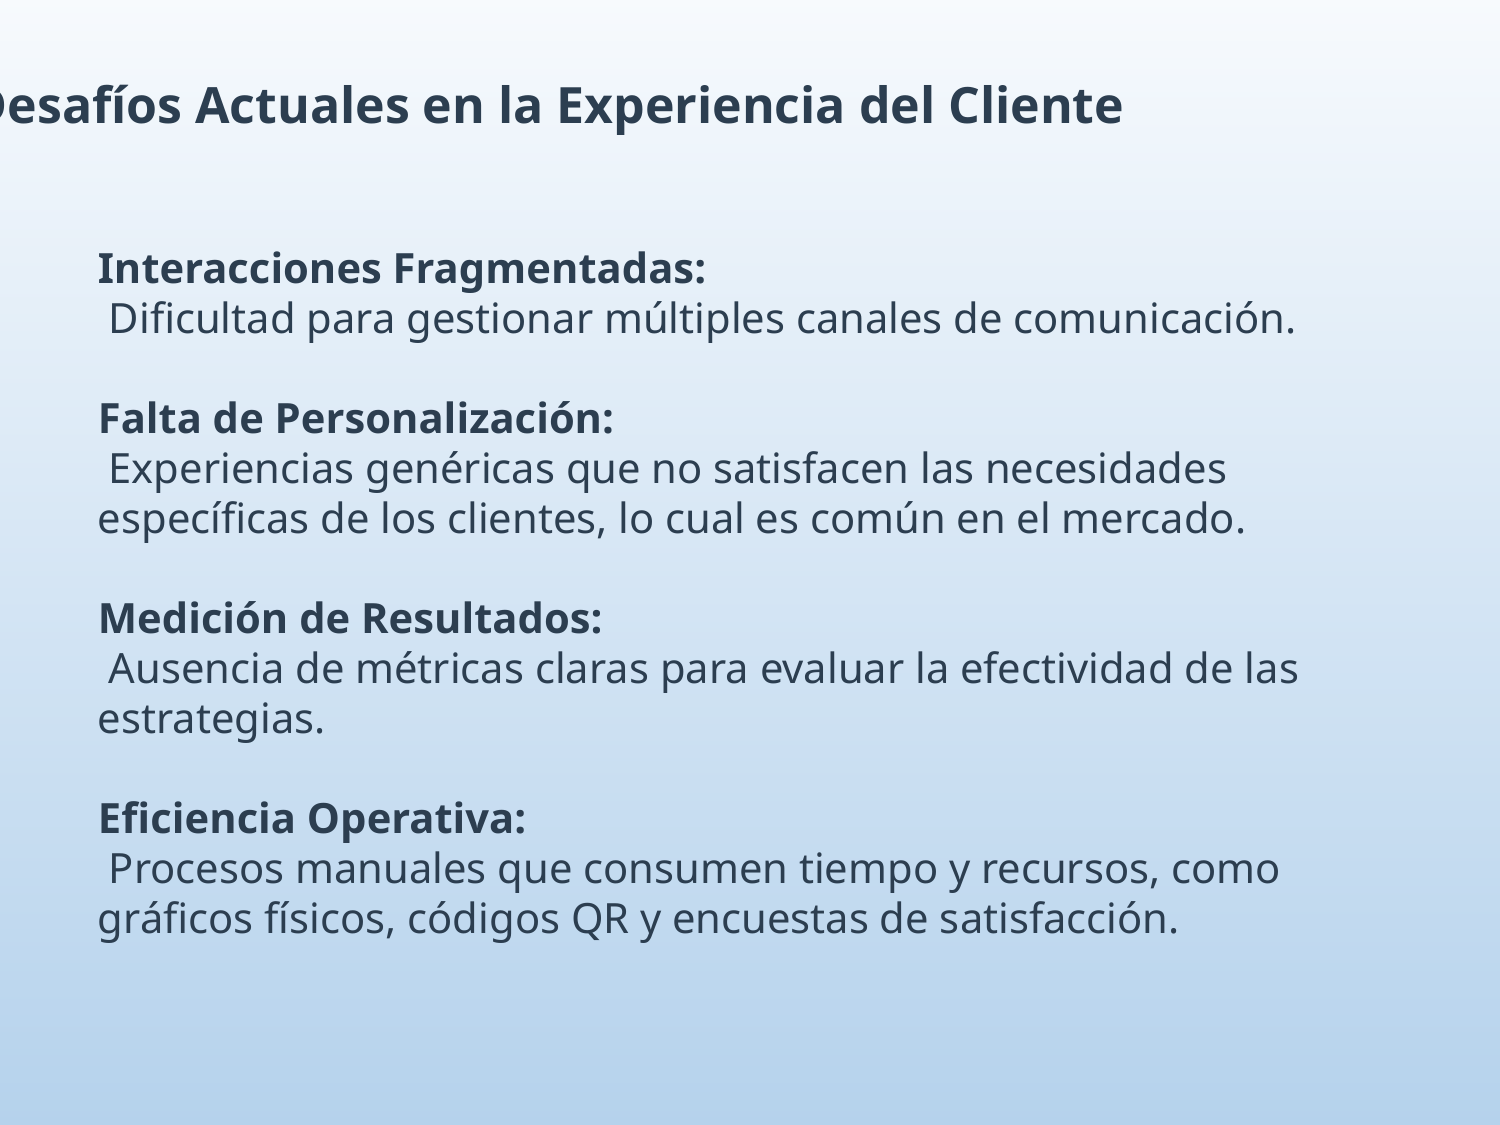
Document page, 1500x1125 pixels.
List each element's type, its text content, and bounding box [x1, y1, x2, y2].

text_box Interacciones Fragmentadas: Dificultad para gestionar múltiples canales de comunicación. Falta de Personalización: Experiencias genéricas que no satisfacen las necesidades específicas de los clientes, lo cual es común en el mercado. Medición de Resultados: Ausencia de métricas claras para evaluar la efectividad de las estrategias. Eficiencia Operativa: Procesos manuales que consumen tiempo y recursos, como gráficos físicos, códigos QR y encuestas de satisfacción. [83, 234, 1417, 950]
text_box Desafíos Actuales en la Experiencia del Cliente [0, 65, 1140, 141]
